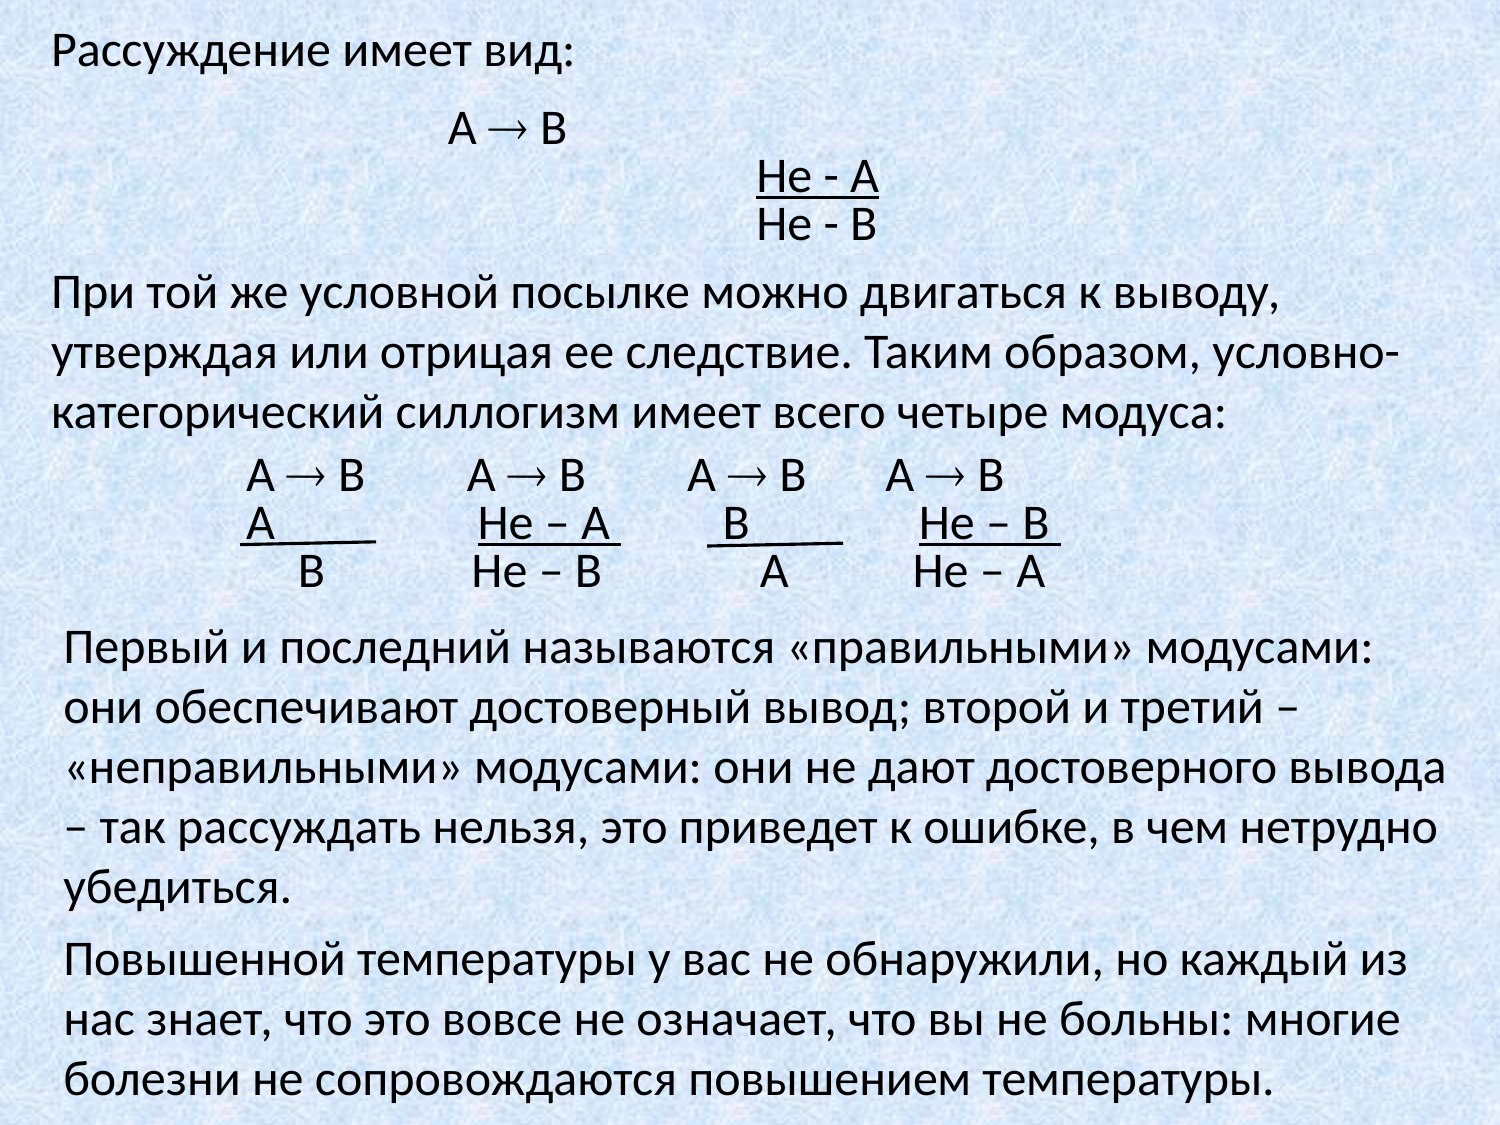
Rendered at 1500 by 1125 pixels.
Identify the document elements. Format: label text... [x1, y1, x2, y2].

text_box А  В Не - А Не - В [124, 99, 1200, 250]
text_box При той же условной посылке можно двигаться к выводу, утверждая или отрицая ее следствие. Таким образом, условно-категорический силлогизм имеет всего четыре модуса: [36, 250, 1478, 446]
text_box Повышенной температуры у вас не обнаружили, но каждый из нас знает, что это вовсе не означает, что вы не больны: многие болезни не сопровождаются повышением температуры. [48, 918, 1452, 1114]
picture [0, 0, 1500, 1125]
text_box А  В А  В А  В А  В А Не – А В Не – В В Не – В А Не – А [187, 445, 1227, 605]
text_box Рассуждение имеет вид: [36, 8, 1341, 84]
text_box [240, 541, 377, 545]
text_box Первый и последний называются «правильными» модусами: они обеспечивают достоверный вывод; второй и третий – «неправильными» модусами: они не дают достоверного вывода – так рассуждать нельзя, это приведет к ошибке, в чем нетрудно убедиться. [48, 606, 1466, 922]
